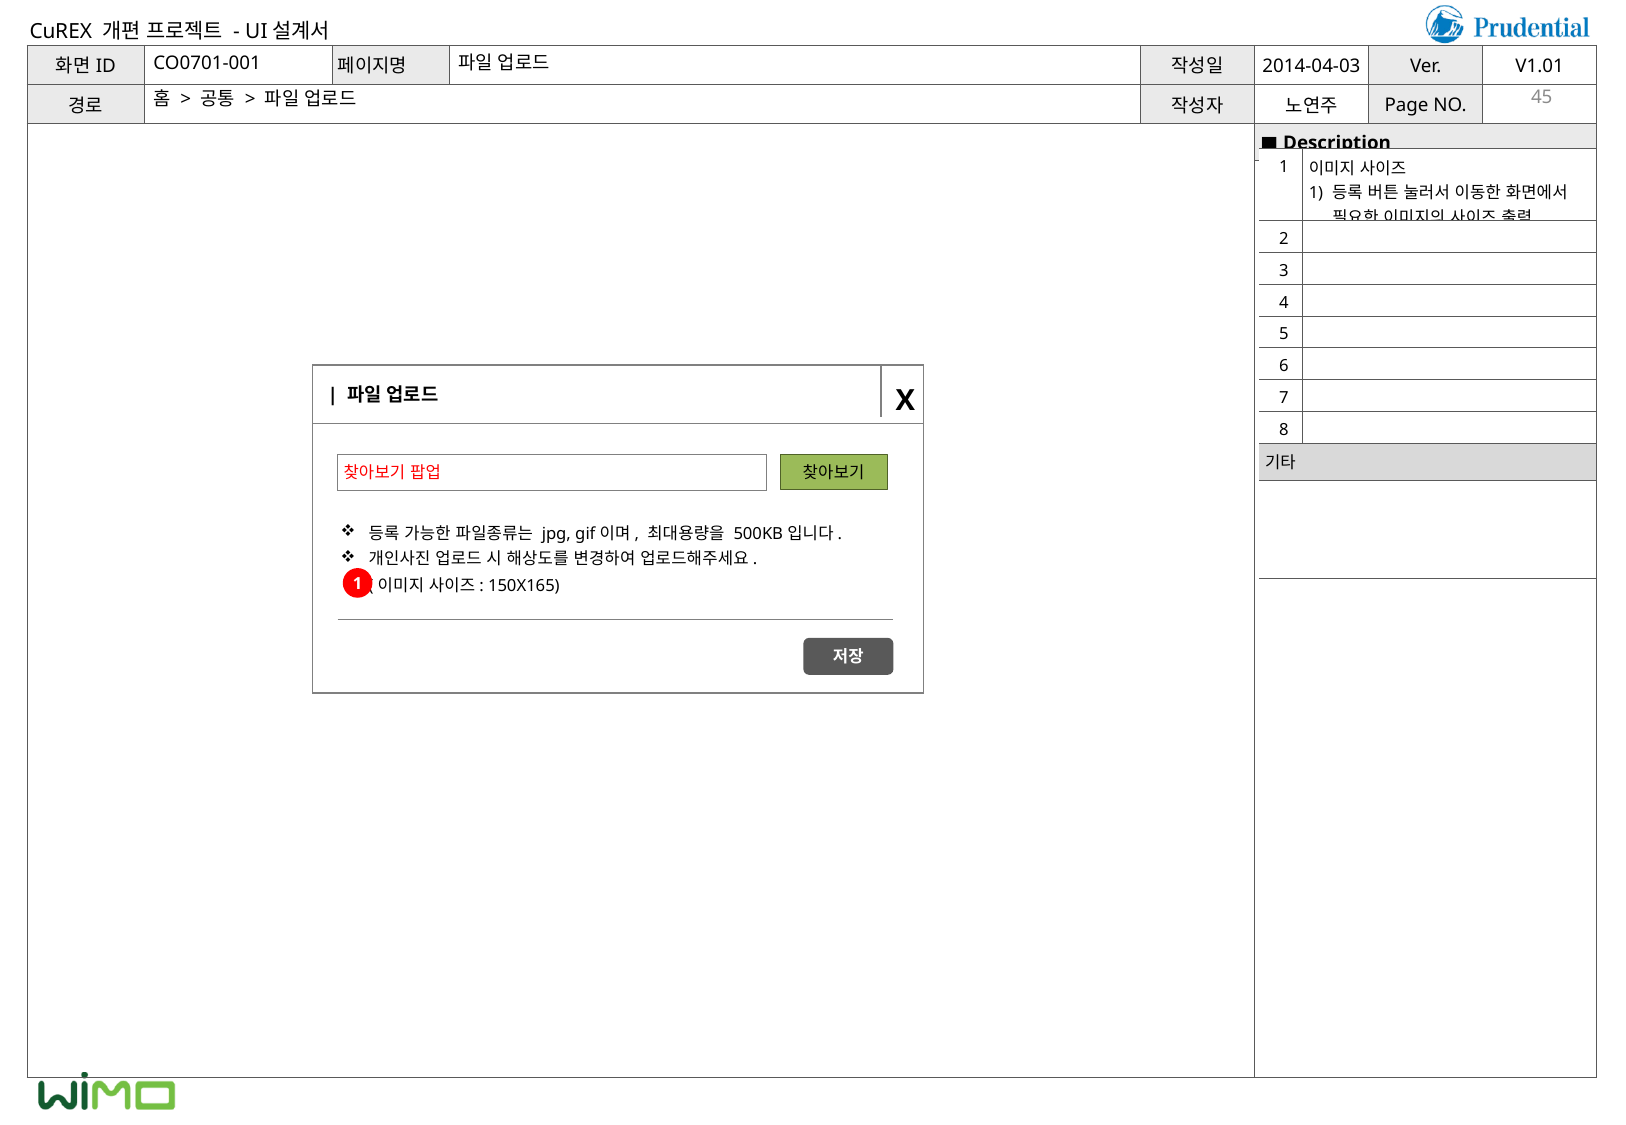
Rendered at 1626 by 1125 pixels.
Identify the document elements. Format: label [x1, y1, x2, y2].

list [144, 45, 328, 79]
table_cell [1303, 221, 1596, 252]
table_cell [1303, 412, 1596, 443]
table_cell [1259, 481, 1596, 578]
table_cell [1259, 221, 1302, 252]
table_cell [1259, 285, 1302, 316]
picture [27, 1078, 184, 1110]
slide_number [1485, 81, 1598, 114]
table_cell [1303, 285, 1596, 316]
table_header [1303, 149, 1596, 220]
table_cell [1259, 444, 1596, 480]
text_box [312, 364, 924, 694]
table_cell [1259, 348, 1302, 379]
table_cell [1259, 412, 1302, 443]
table_cell [1303, 348, 1596, 379]
picture [28, 1071, 184, 1077]
table_cell [1303, 380, 1596, 411]
table_cell [1259, 317, 1302, 347]
list [144, 81, 1137, 115]
table_cell [1303, 253, 1596, 284]
table_header [1259, 149, 1302, 220]
table_cell [1303, 317, 1596, 347]
table_cell [1259, 253, 1302, 284]
picture [1422, 0, 1594, 51]
list [448, 45, 1141, 79]
table_cell [1259, 380, 1302, 411]
